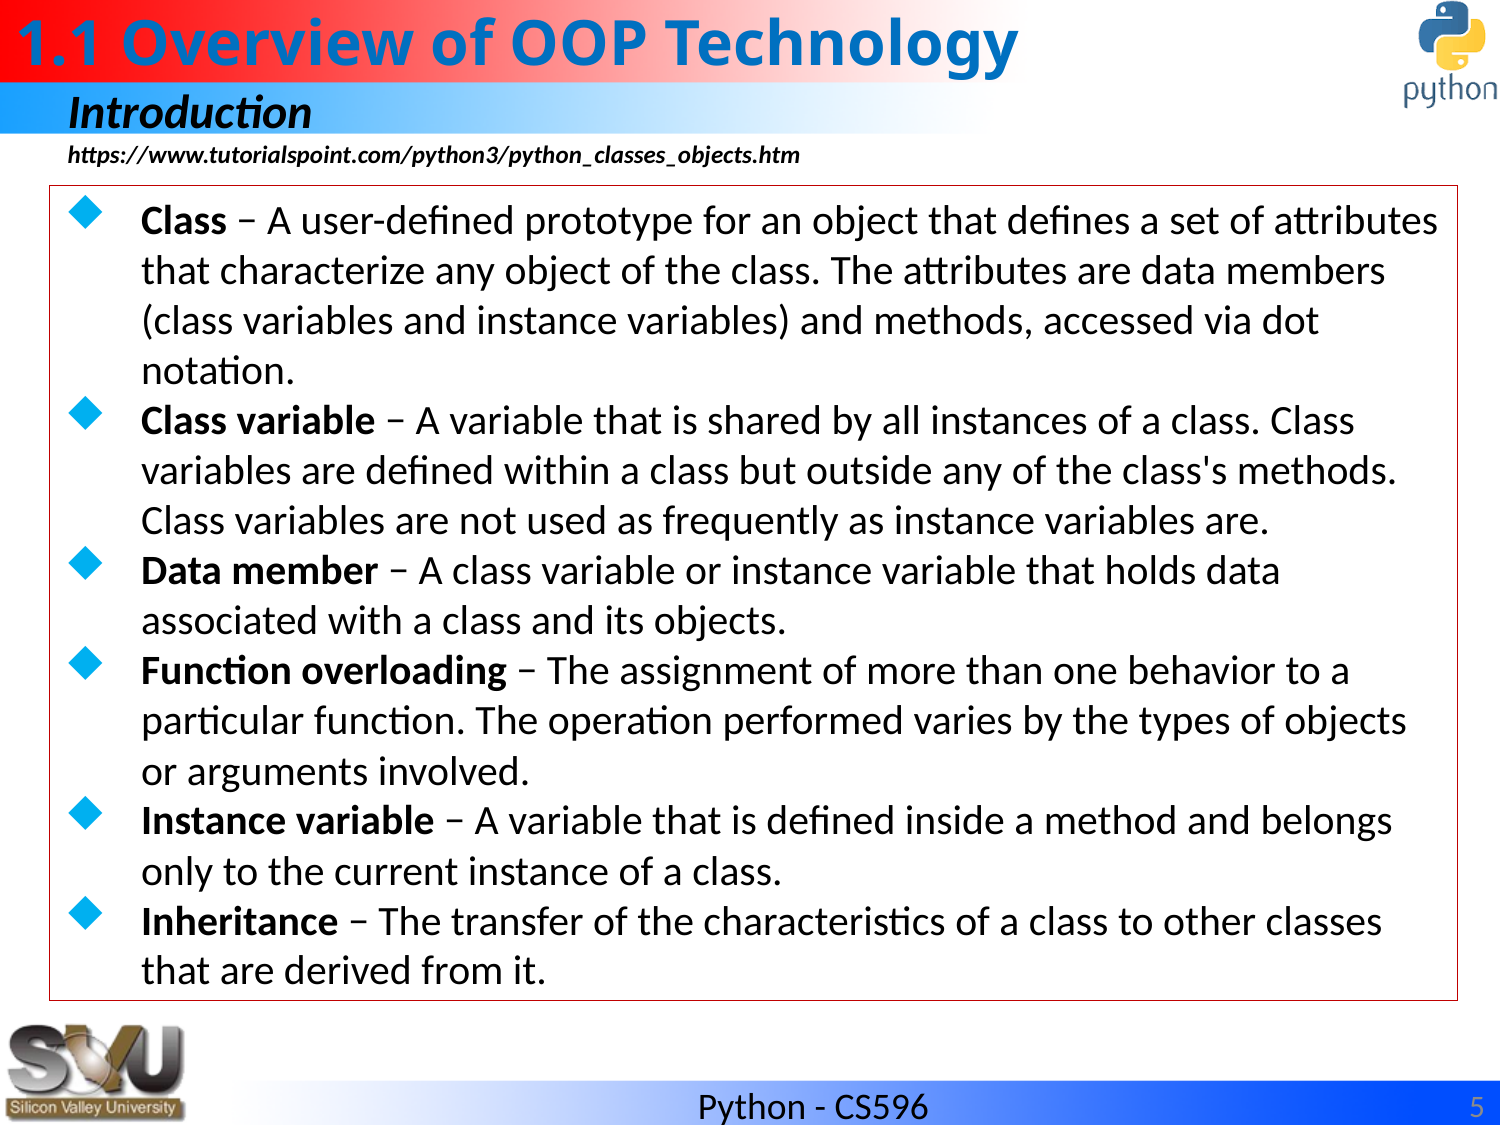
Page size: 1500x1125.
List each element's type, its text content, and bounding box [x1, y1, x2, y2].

title 1.1 Overview of OOP Technology [0, 0, 1402, 95]
text_box Introduction https://www.tutorialspoint.com/python3/python_classes_objects.htm [52, 73, 1008, 176]
text_box Python - CS596 [462, 1075, 1165, 1125]
slide_number 5 [1162, 1074, 1500, 1125]
text_box Class − A user-defined prototype for an object that defines a set of attributes that characterize any object of the class. The attributes are data members (class variables and instance variables) and methods, accessed via dot notation. Class variable − A variable that is shared by all instances of a class. Class variables are defined within a class but outside any of the class's methods. Class variables are not used as frequently as instance variables are. Data member − A class variable or instance variable that holds data associated with a class and its objects. Function overloading − The assignment of more than one behavior to a particular function. The operation performed varies by the types of objects or arguments involved. Instance variable − A variable that is defined inside a method and belongs only to the current instance of a class. Inheritance − The transfer of the characteristics of a class to other classes that are derived from it. [49, 185, 1458, 1001]
picture [0, 0, 1500, 1125]
